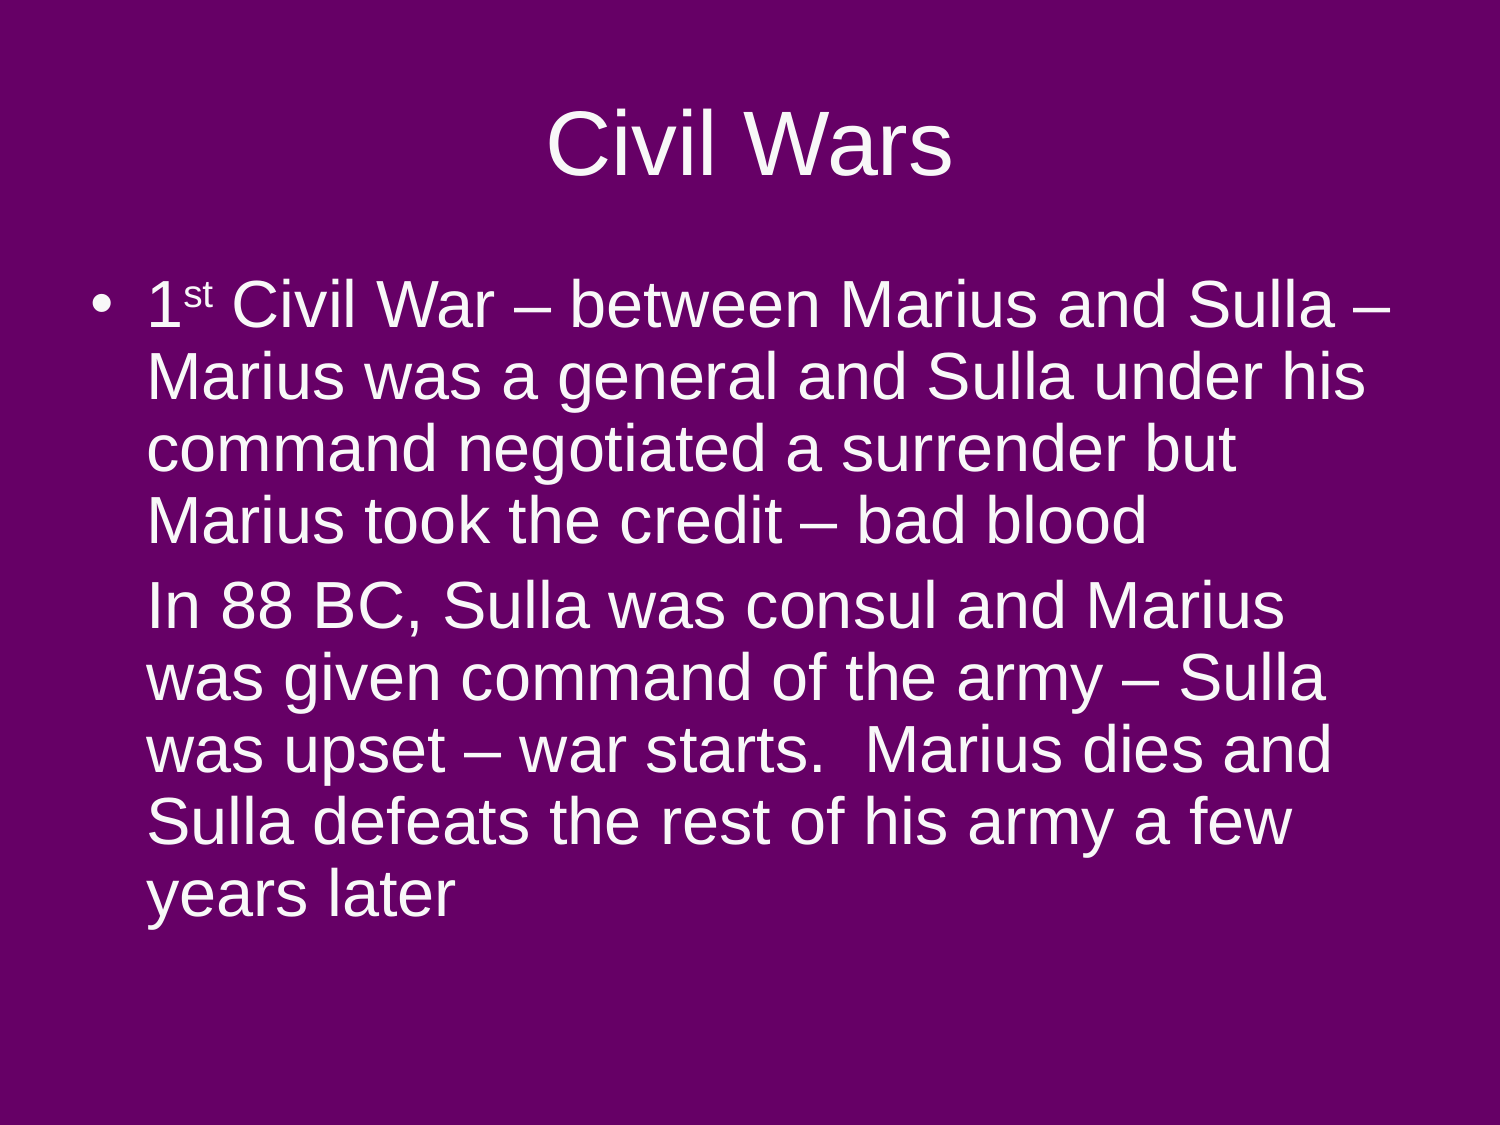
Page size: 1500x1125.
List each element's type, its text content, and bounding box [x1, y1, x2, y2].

list 1st Civil War – between Marius and Sulla – Marius was a general and Sulla under his command negotiated a surrender but Marius took the credit – bad blood In 88 BC, Sulla was consul and Marius was given command of the army – Sulla was upset – war starts. Marius dies and Sulla defeats the rest of his army a few years later [75, 262, 1425, 1005]
title Civil Wars [75, 45, 1425, 233]
